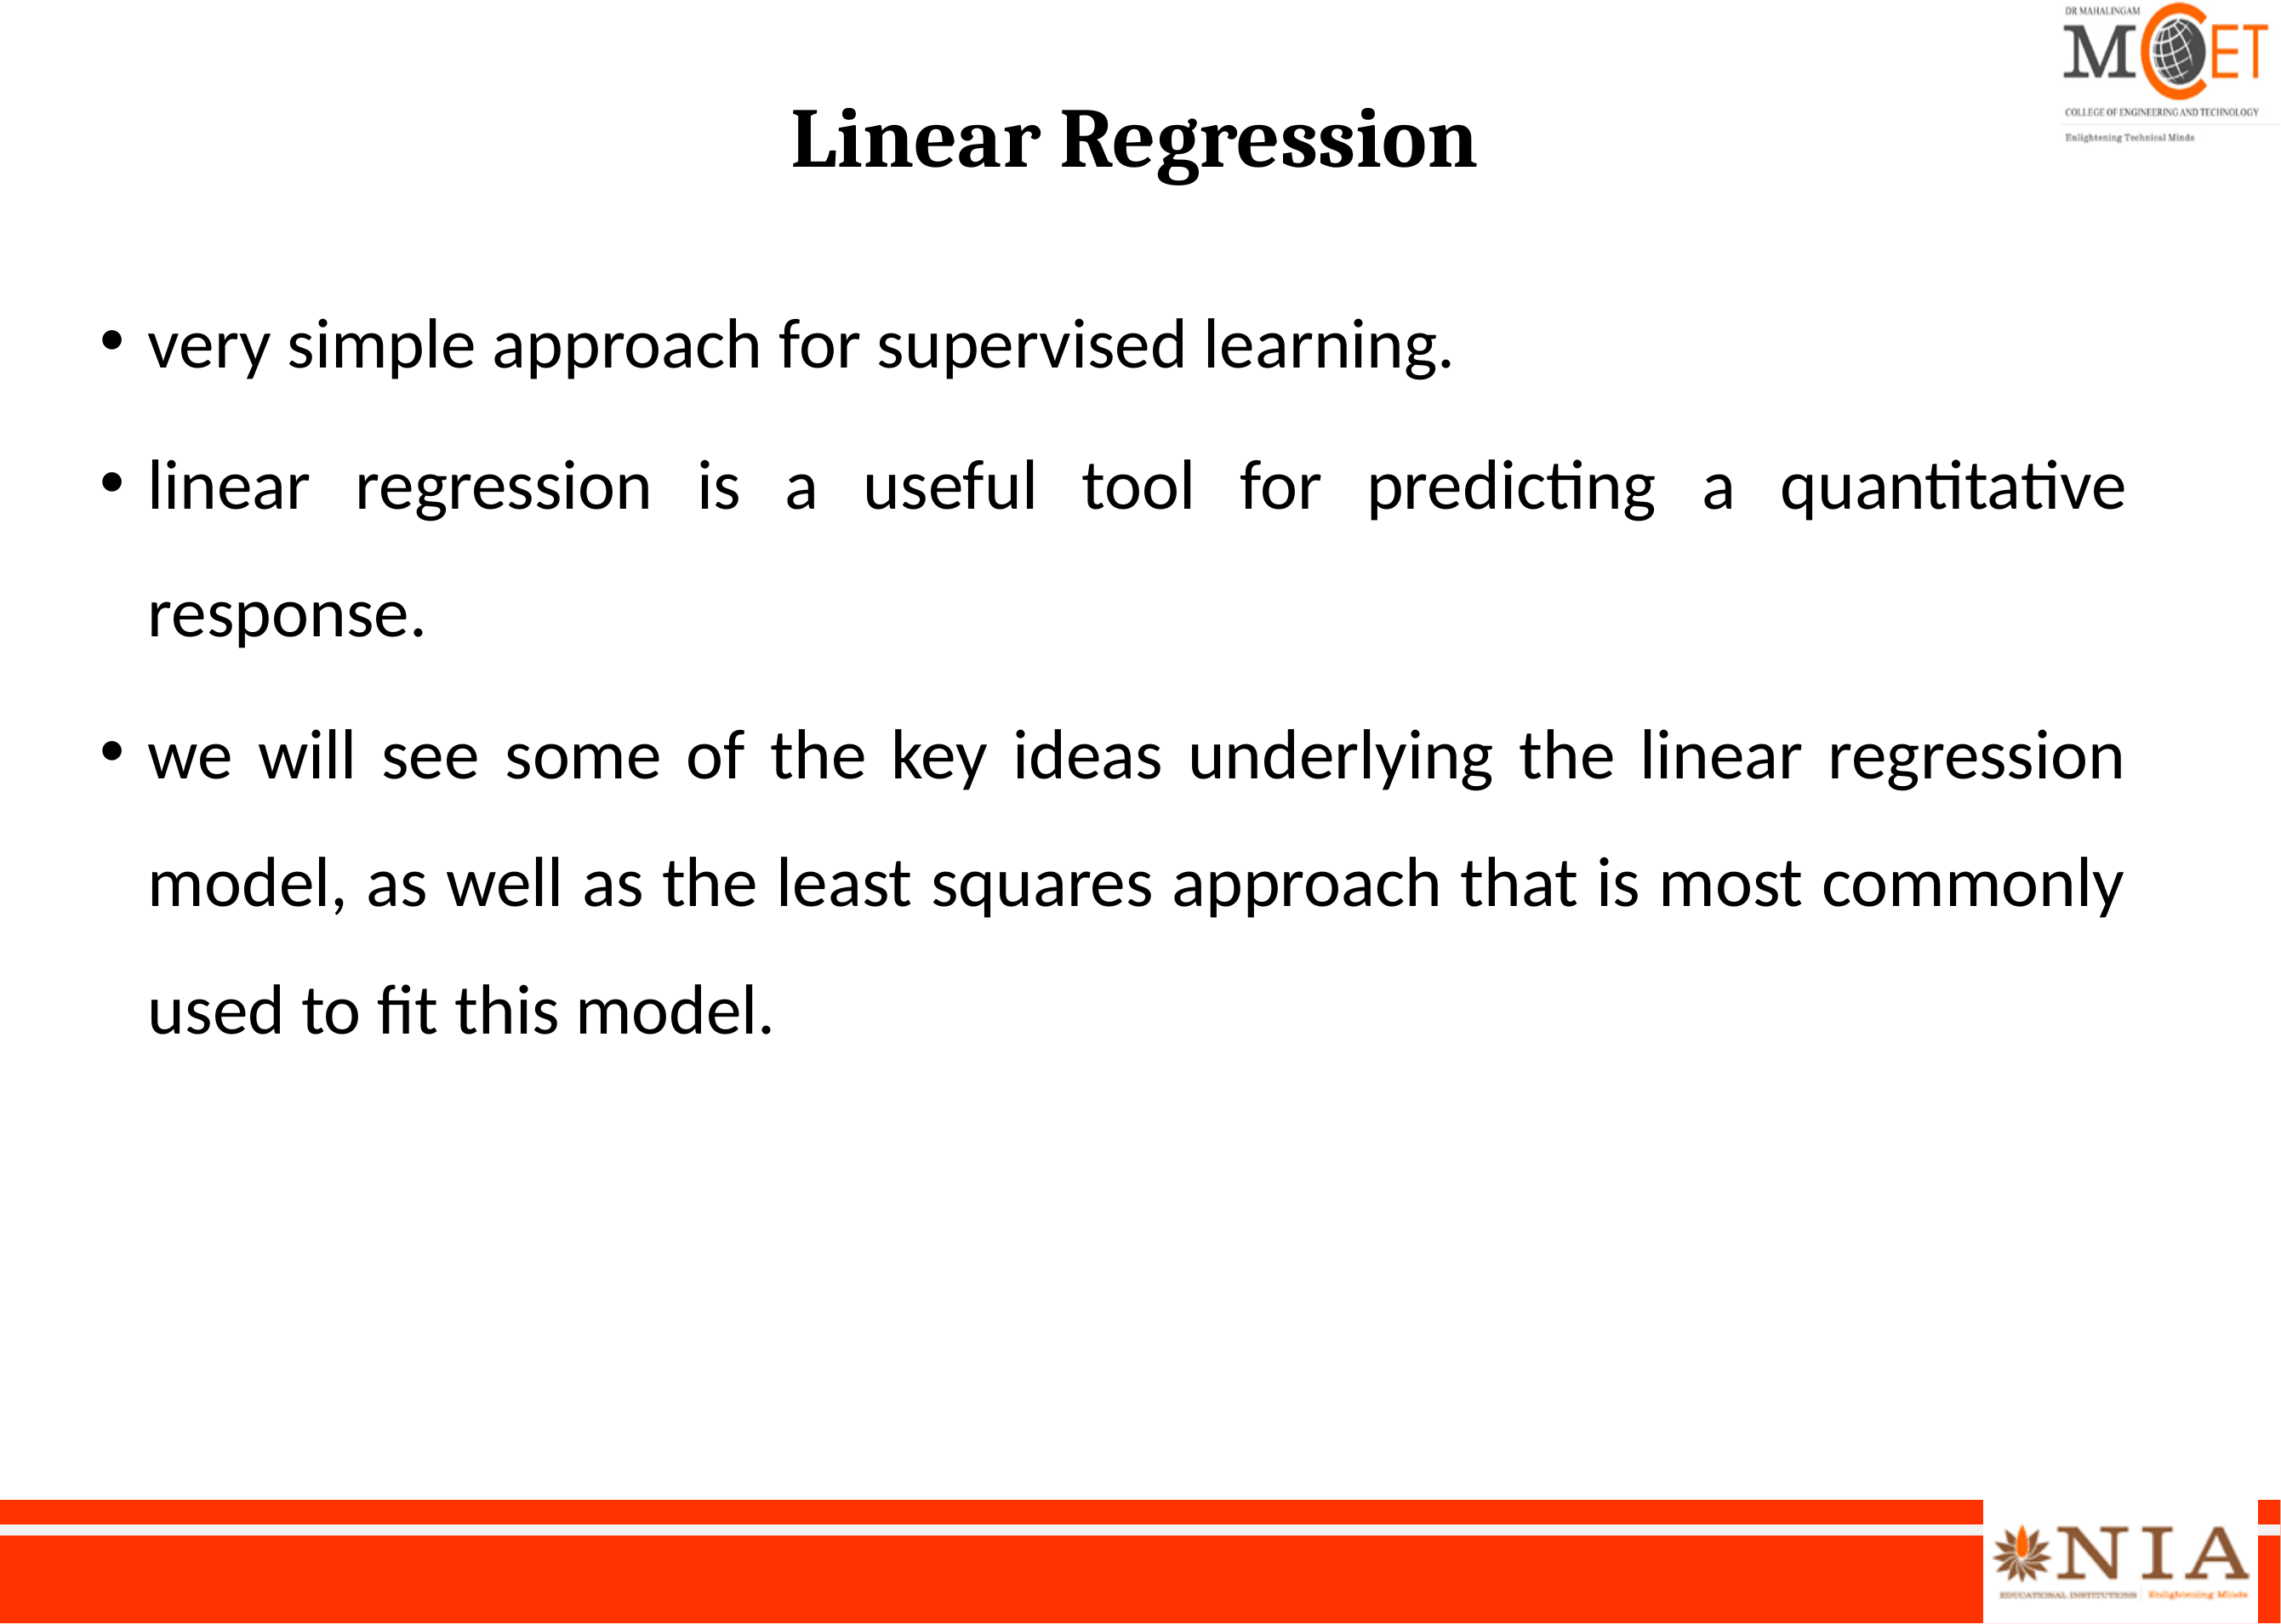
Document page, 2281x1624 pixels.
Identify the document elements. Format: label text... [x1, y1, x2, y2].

picture [2060, 1, 2281, 145]
picture [1983, 1499, 2258, 1623]
list very simple approach for supervised learning. linear regression is a useful tool for predicting a quantitative response. we will see some of the key ideas underlying the linear regression model, as well as the least squares approach that is most commonly used to fit this model. [87, 248, 2141, 1319]
title Linear Regression [108, 35, 2162, 231]
